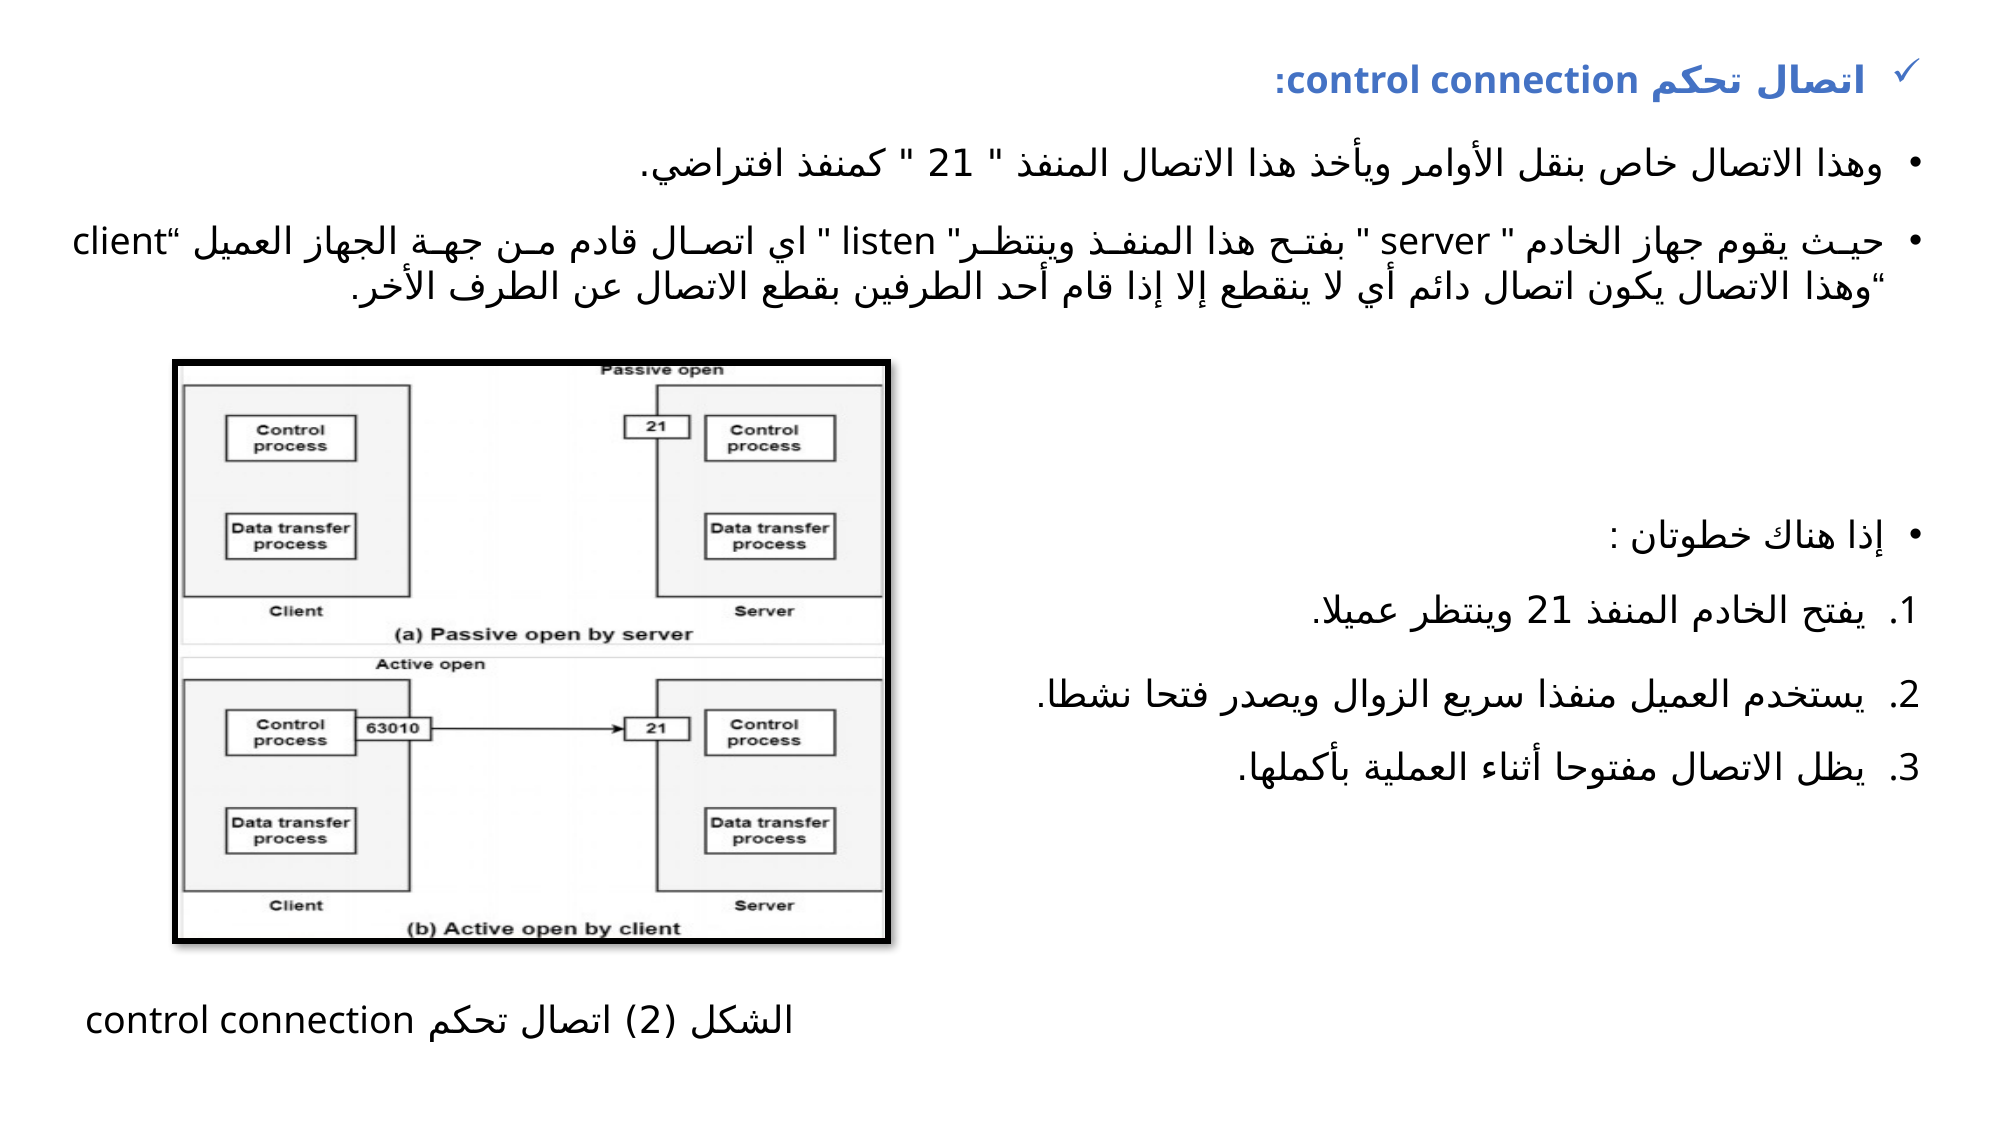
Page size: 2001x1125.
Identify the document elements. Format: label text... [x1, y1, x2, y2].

list اتصال تحكم control connection: وهذا الاتصال خاص بنقل الأوامر ويأخذ هذا الاتصال المنفذ " 21 " كمنفذ افتراضي. حيث يقوم جهاز الخادم " server " بفتح هذا المنفذ وينتظر" listen " اي اتصال قادم من جهة الجهاز العميل “client “وهذا الاتصال يكون اتصال دائم أي لا ينقطع إلا إذا قام أحد الطرفين بقطع الاتصال عن الطرف الأخر. إذا هناك خطوتان : يفتح الخادم المنفذ 21 وينتظر عميلا. يستخدم العميل منفذا سريع الزوال ويصدر فتحا نشطا. يظل الاتصال مفتوحا أثناء العملية بأكملها. الشكل (2) اتصال تحكم control connection [57, 43, 1938, 1125]
picture [177, 365, 886, 939]
